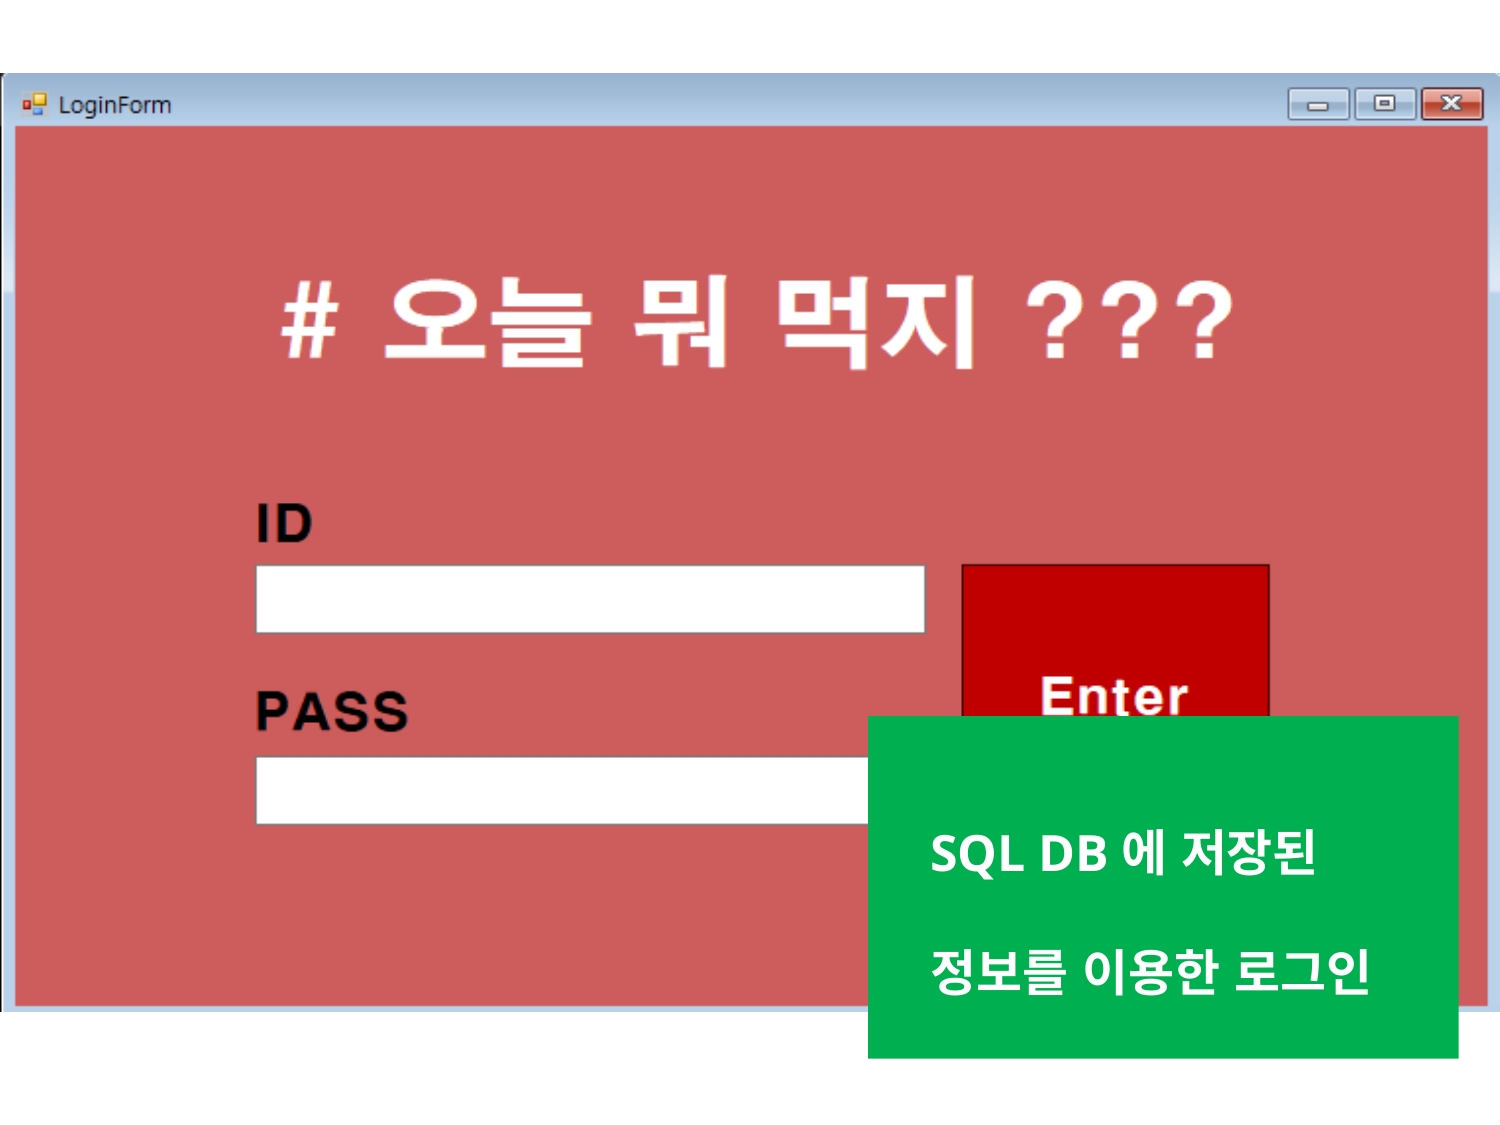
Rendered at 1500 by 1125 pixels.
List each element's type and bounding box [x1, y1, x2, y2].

picture [0, 73, 1500, 1012]
text_box [867, 715, 1459, 1059]
